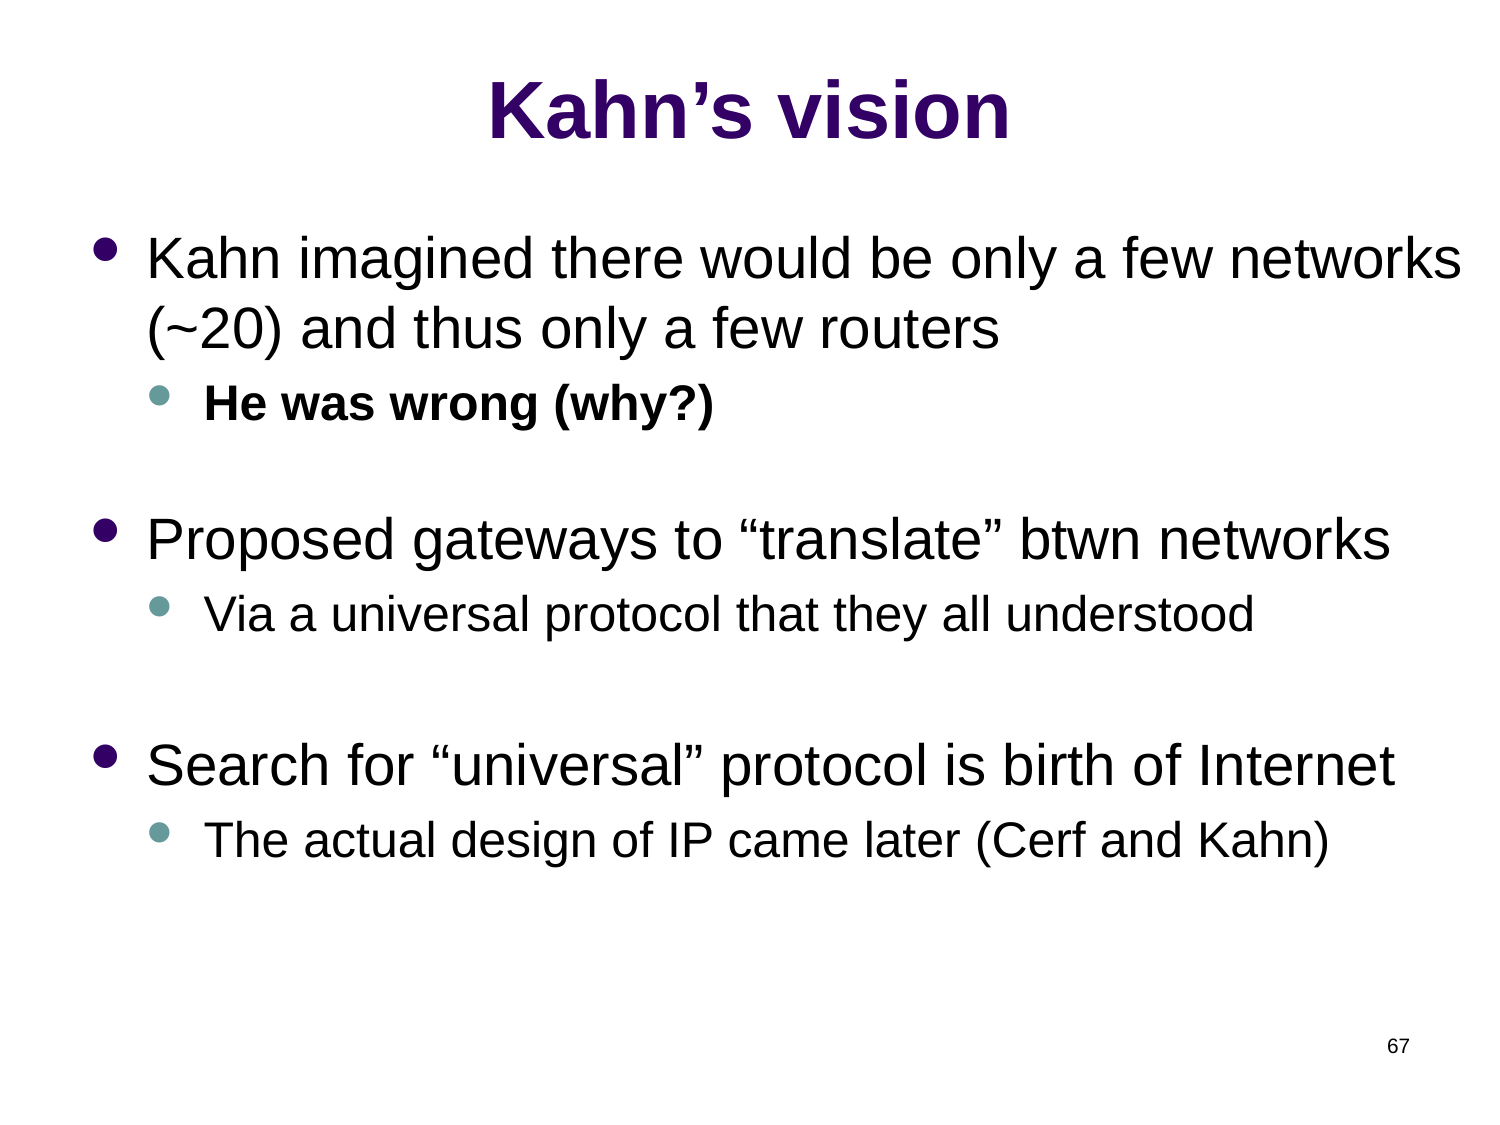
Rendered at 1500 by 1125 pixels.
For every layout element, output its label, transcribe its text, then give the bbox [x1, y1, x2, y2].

title Kahn’s vision [0, 20, 1500, 163]
slide_number 67 [1074, 1024, 1426, 1101]
list Kahn imagined there would be only a few networks (~20) and thus only a few routers He was wrong (why?) Proposed gateways to “translate” btwn networks Via a universal protocol that they all understood Search for “universal” protocol is birth of Internet The actual design of IP came later (Cerf and Kahn) [75, 212, 1500, 1006]
